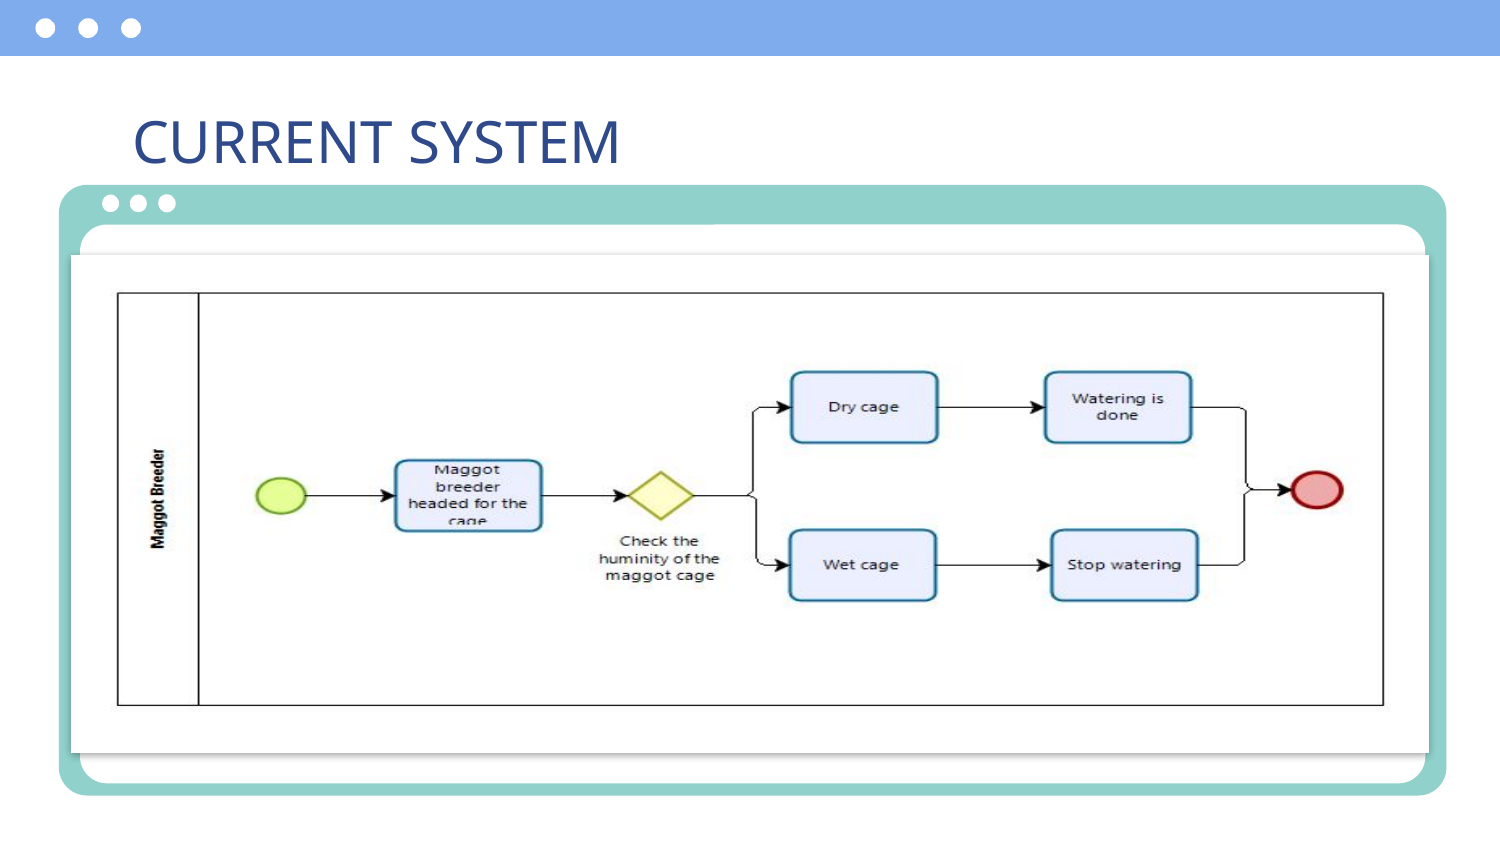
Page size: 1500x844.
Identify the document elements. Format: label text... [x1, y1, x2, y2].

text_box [58, 184, 1447, 796]
title CURRENT SYSTEM [117, 90, 1383, 168]
picture [85, 269, 1415, 739]
